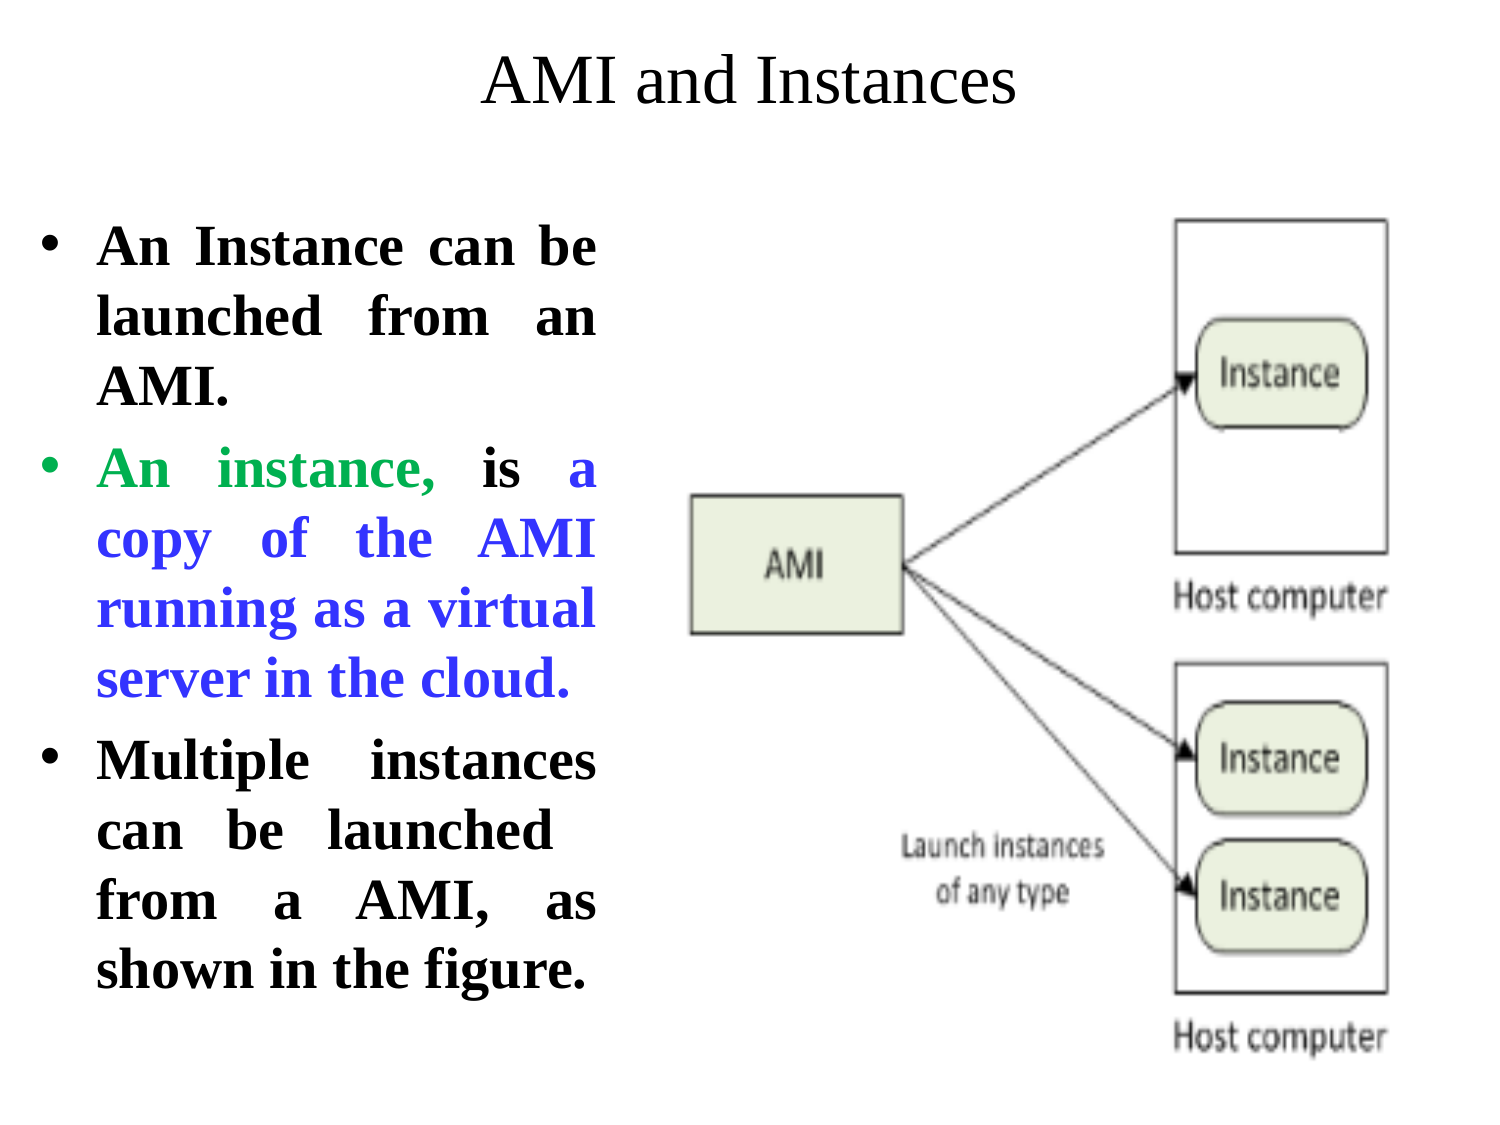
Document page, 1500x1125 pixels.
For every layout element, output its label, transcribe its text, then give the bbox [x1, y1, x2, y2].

title AMI and Instances [75, 24, 1425, 125]
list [662, 174, 1426, 1088]
list An Instance can be launched from an AMI. An instance, is a copy of the AMI running as a virtual server in the cloud. Multiple instances can be launched from a AMI, as shown in the figure. [24, 200, 613, 1009]
